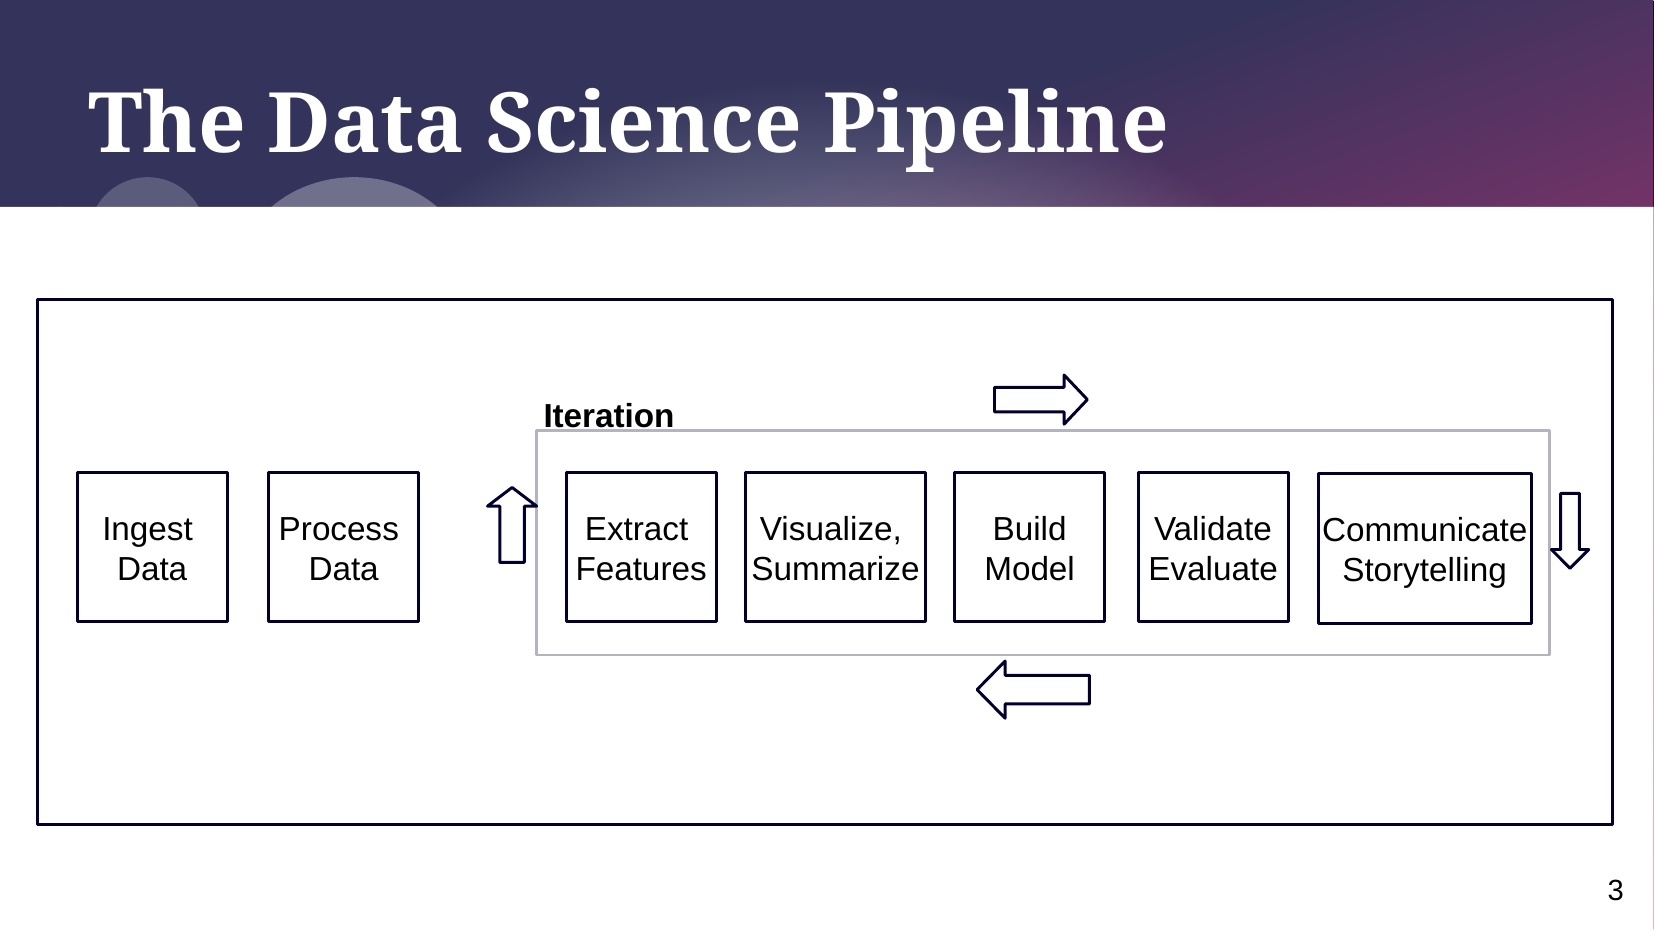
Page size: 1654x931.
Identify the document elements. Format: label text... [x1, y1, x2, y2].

text_box [1551, 493, 1589, 569]
title The Data Science Pipeline [88, 44, 1565, 207]
text_box Communicate Storytelling [1318, 473, 1532, 624]
text_box [37, 299, 1613, 825]
text_box Process Data [268, 472, 419, 622]
text_box Build Model [954, 472, 1105, 622]
text_box Extract Features [566, 472, 717, 622]
text_box [994, 375, 1088, 425]
text_box Ingest Data [77, 472, 228, 622]
text_box Iteration [528, 386, 904, 439]
text_box Validate Evaluate [1138, 472, 1289, 622]
text_box [977, 661, 1090, 719]
text_box Visualize, Summarize [745, 472, 926, 622]
text_box [487, 487, 537, 563]
